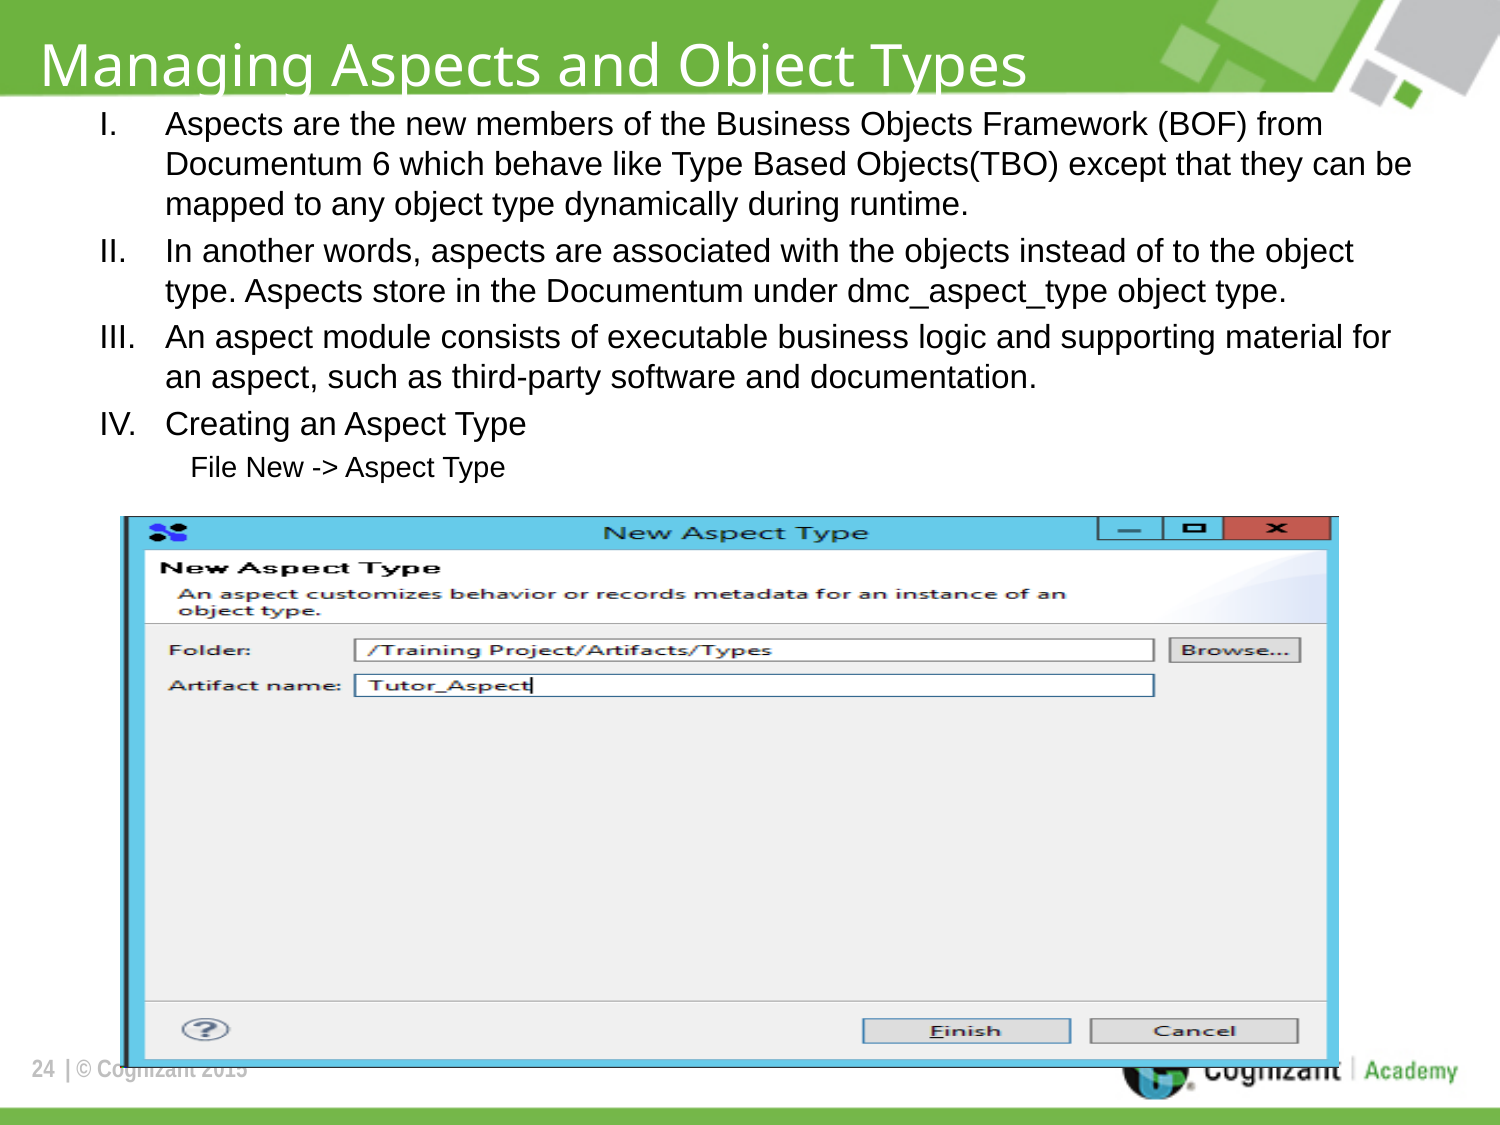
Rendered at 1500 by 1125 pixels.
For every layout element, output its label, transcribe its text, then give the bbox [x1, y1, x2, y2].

title Managing Aspects and Object Types [24, 3, 1200, 88]
footer | © Cognizant 2015 [88, 1037, 275, 1098]
picture [0, 0, 1500, 1125]
slide_number 24 [16, 1037, 88, 1098]
list Aspects are the new members of the Business Objects Framework (BOF) from Documentum 6 which behave like Type Based Objects(TBO) except that they can be mapped to any object type dynamically during runtime. In another words, aspects are associated with the objects instead of to the object type. Aspects store in the Documentum under dmc_aspect_type object type. An aspect module consists of executable business logic and supporting material for an aspect, such as third-party software and documentation. Creating an Aspect Type File New -> Aspect Type [84, 94, 1435, 938]
